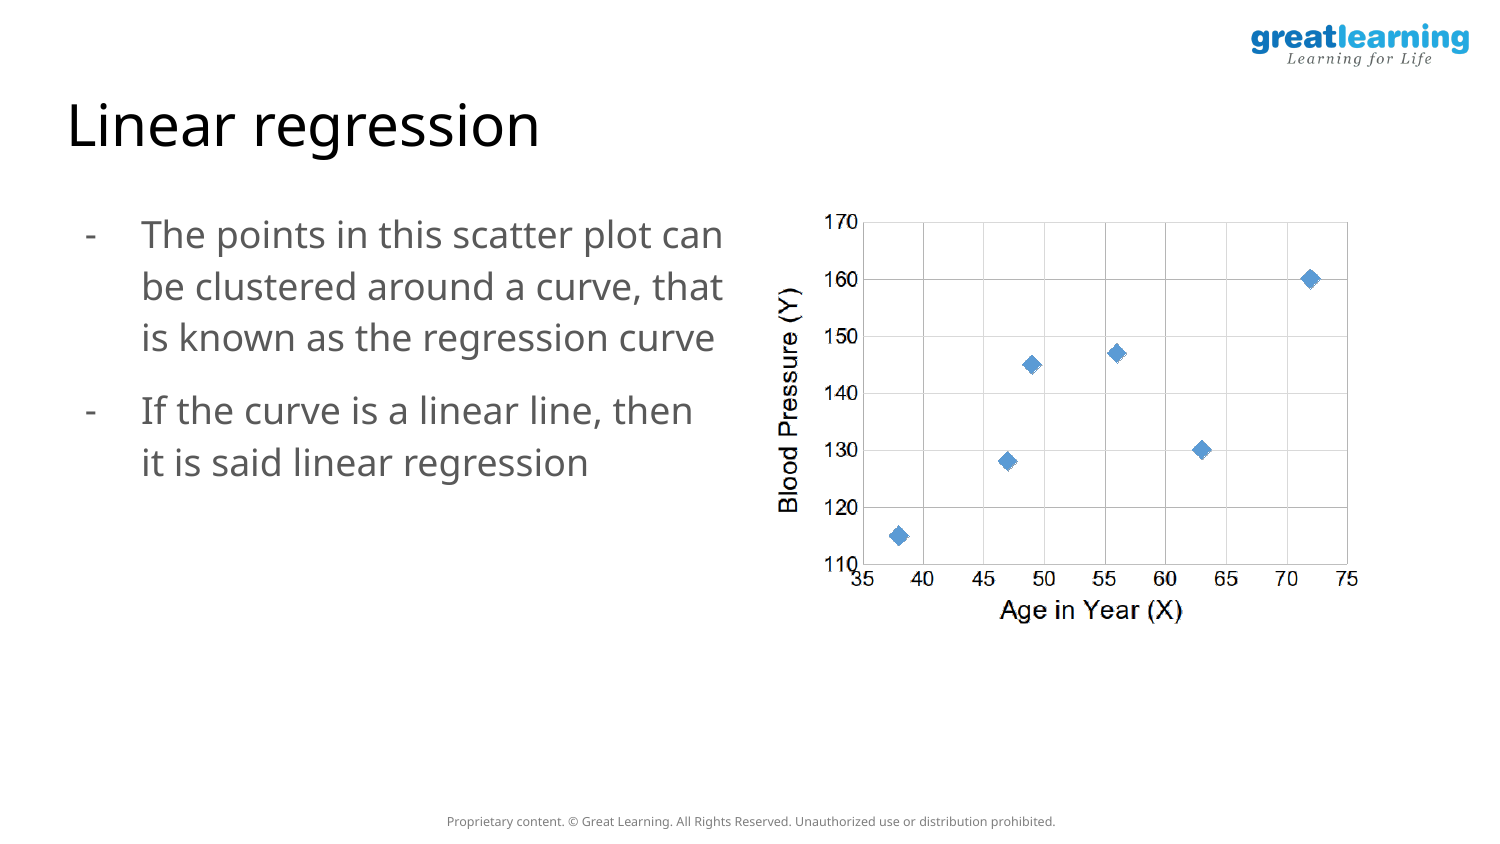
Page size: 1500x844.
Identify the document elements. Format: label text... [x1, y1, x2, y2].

picture [762, 163, 1373, 632]
picture [1251, 23, 1469, 67]
title Linear regression [51, 72, 1449, 167]
list The points in this scatter plot can be clustered around a curve, that is known as the regression curve If the curve is a linear line, then it is said linear regression [51, 189, 740, 750]
